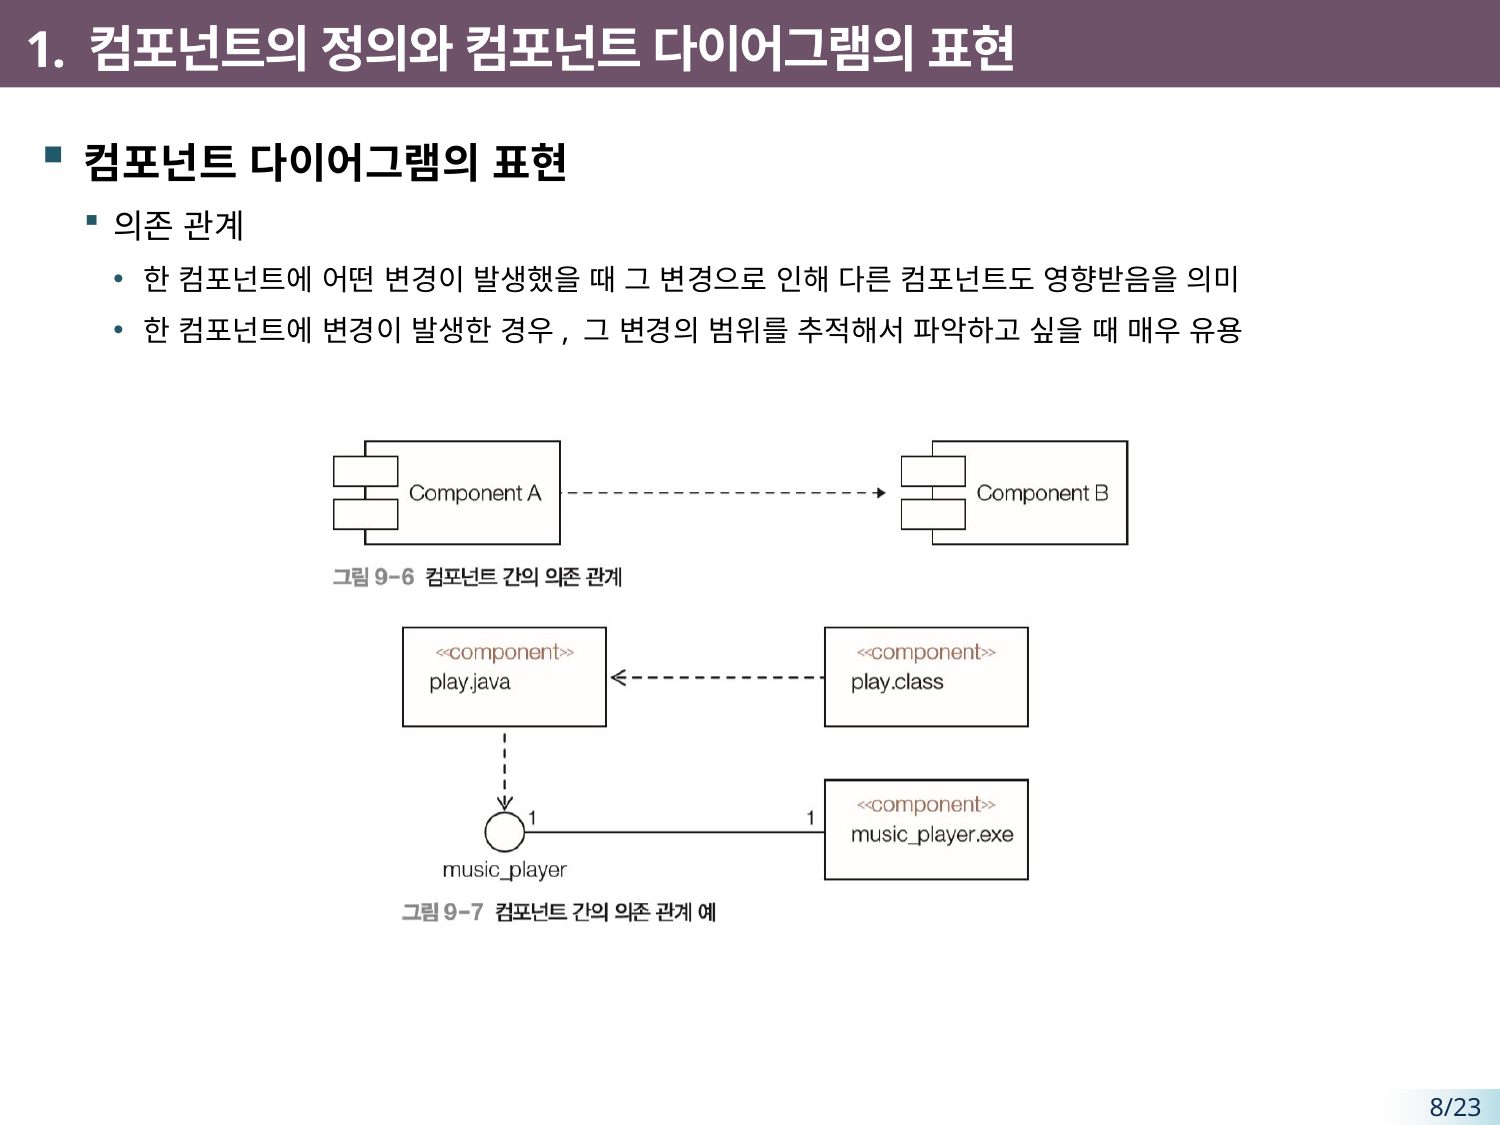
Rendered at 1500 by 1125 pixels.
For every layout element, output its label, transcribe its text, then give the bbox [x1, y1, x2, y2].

list 컴포넌트 다이어그램의 표현 의존 관계 한 컴포넌트에 어떤 변경이 발생했을 때 그 변경으로 인해 다른 컴포넌트도 영향받음을 의미 한 컴포넌트에 변경이 발생한 경우, 그 변경의 범위를 추적해서 파악하고 싶을 때 매우 유용 [10, 118, 1481, 1117]
picture [324, 428, 1134, 589]
picture [395, 620, 1035, 931]
title 1. 컴포넌트의 정의와 컴포넌트 다이어그램의 표현 [10, 8, 1288, 87]
